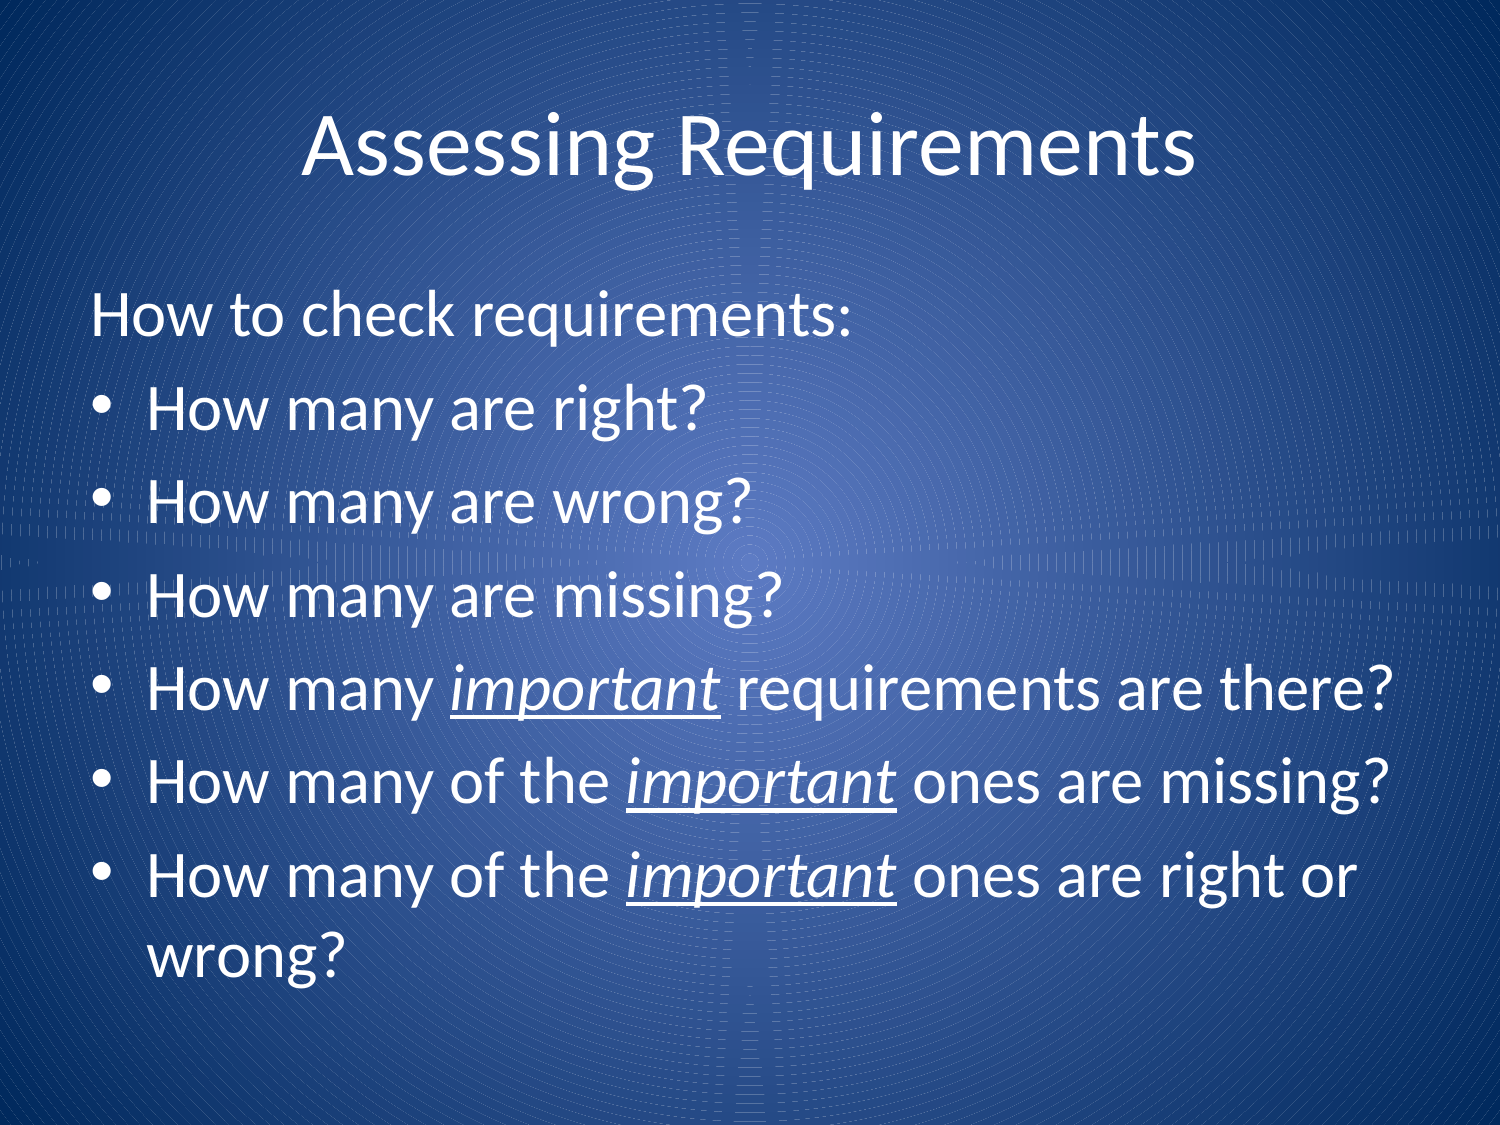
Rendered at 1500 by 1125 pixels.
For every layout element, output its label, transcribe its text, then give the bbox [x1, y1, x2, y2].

title Assessing Requirements [75, 45, 1425, 233]
list How to check requirements: How many are right? How many are wrong? How many are missing? How many important requirements are there? How many of the important ones are missing? How many of the important ones are right or wrong? [75, 262, 1425, 1005]
